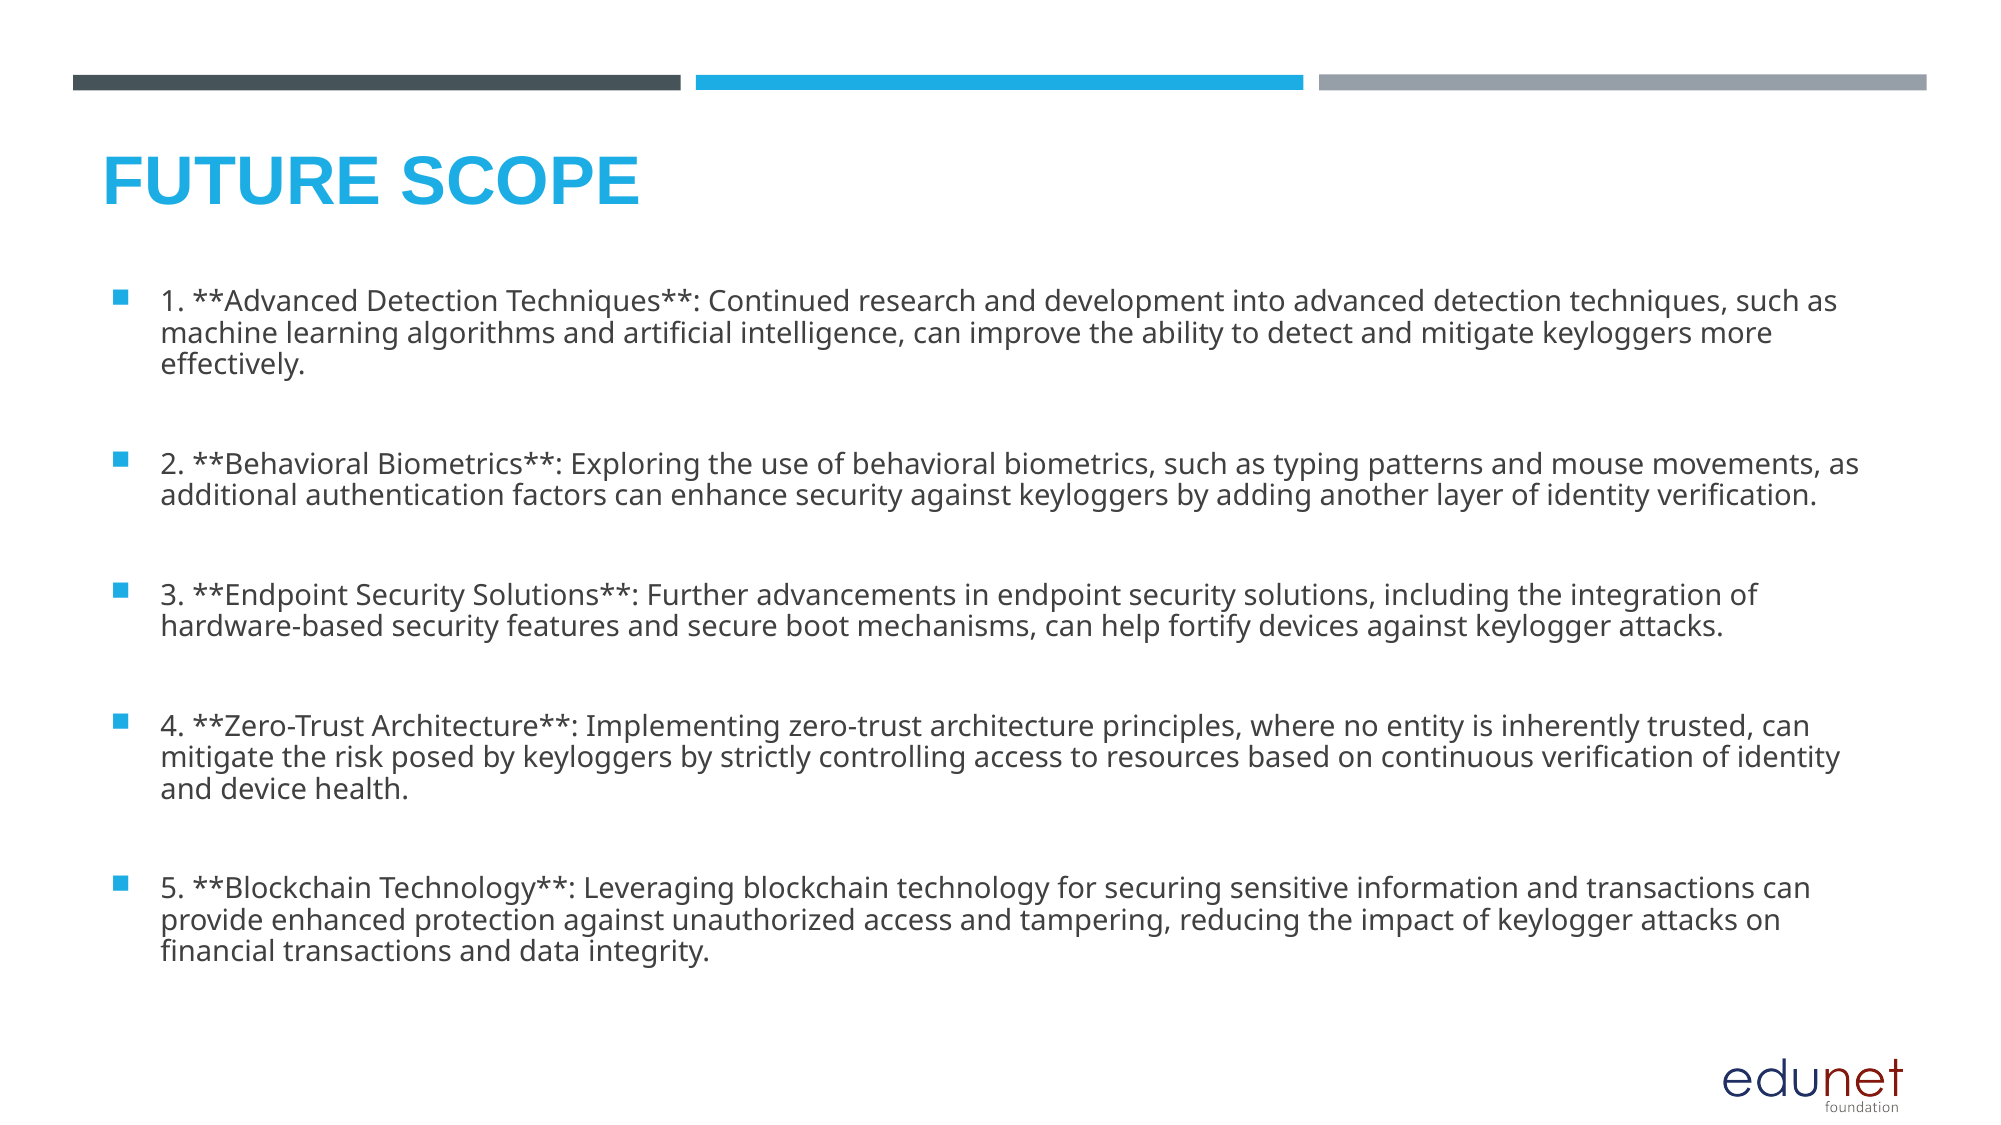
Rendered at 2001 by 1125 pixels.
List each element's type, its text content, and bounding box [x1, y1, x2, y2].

picture [1719, 1056, 1905, 1116]
text_box Future scope [87, 138, 1898, 226]
list 1. **Advanced Detection Techniques**: Continued research and development into advanced detection techniques, such as machine learning algorithms and artificial intelligence, can improve the ability to detect and mitigate keyloggers more effectively. 2. **Behavioral Biometrics**: Exploring the use of behavioral biometrics, such as typing patterns and mouse movements, as additional authentication factors can enhance security against keyloggers by adding another layer of identity verification. 3. **Endpoint Security Solutions**: Further advancements in endpoint security solutions, including the integration of hardware-based security features and secure boot mechanisms, can help fortify devices against keylogger attacks. 4. **Zero-Trust Architecture**: Implementing zero-trust architecture principles, where no entity is inherently trusted, can mitigate the risk posed by keyloggers by strictly controlling access to resources based on continuous verification of identity and device health. 5. **Blockchain Technology**: Leveraging blockchain technology for securing sensitive information and transactions can provide enhanced protection against unauthorized access and tampering, reducing the impact of keylogger attacks on financial transactions and data integrity. [94, 213, 1906, 981]
